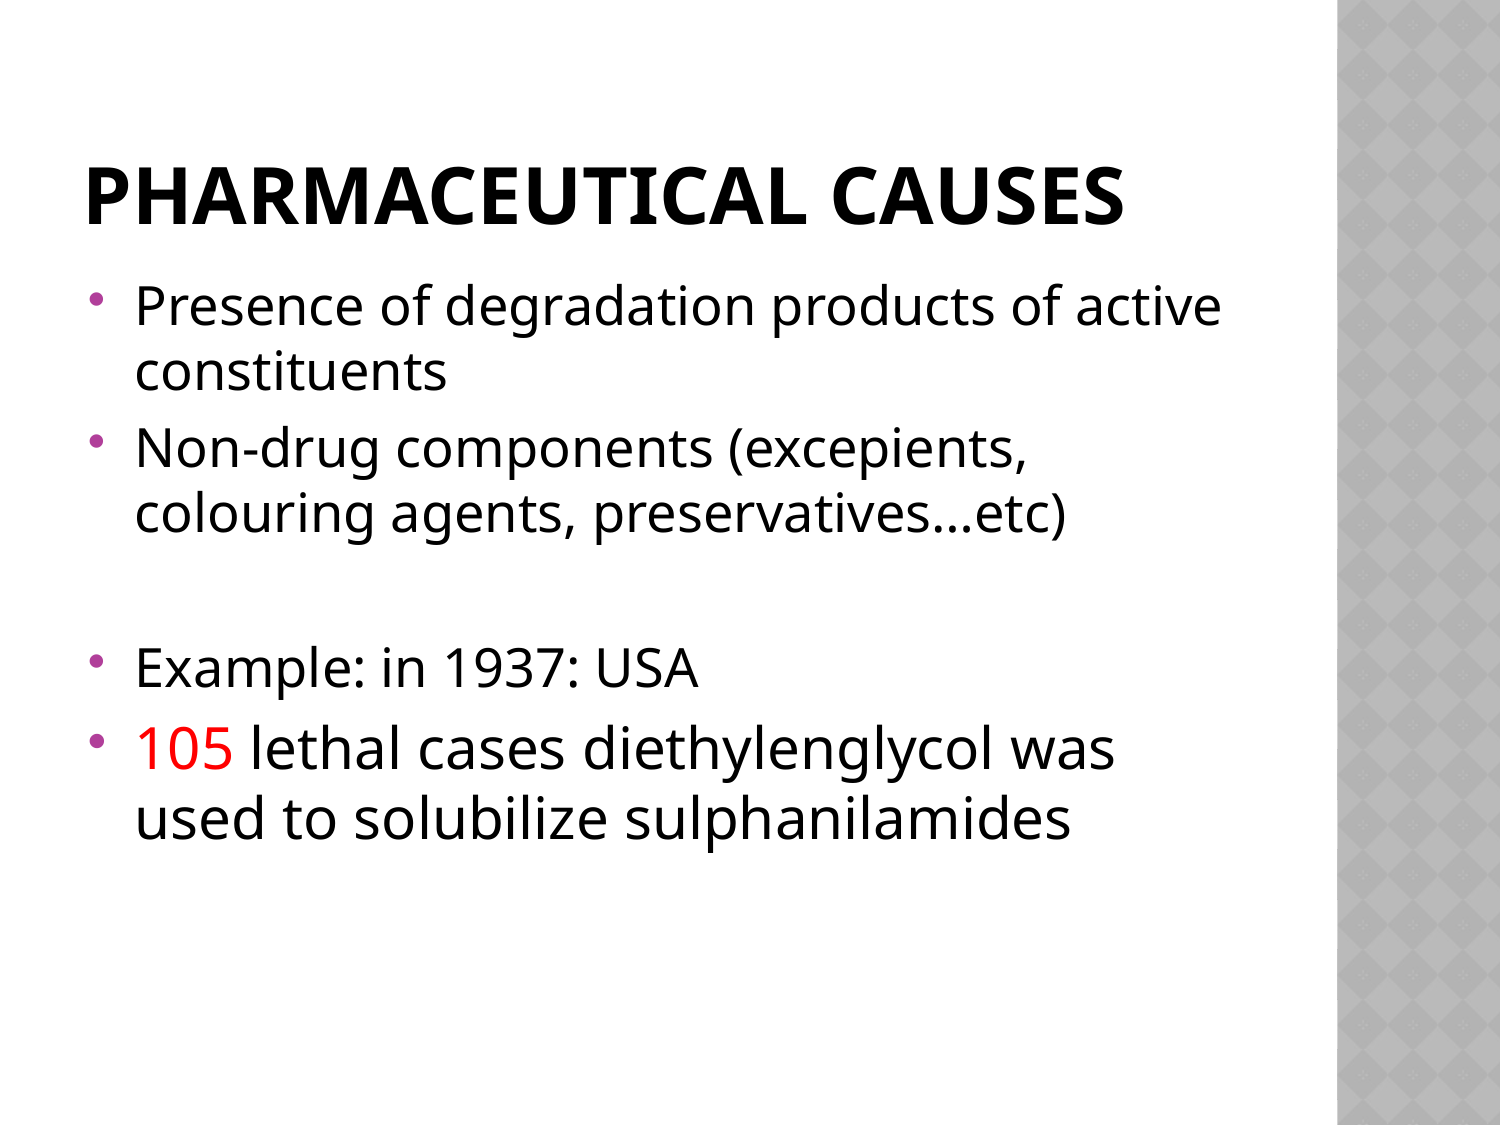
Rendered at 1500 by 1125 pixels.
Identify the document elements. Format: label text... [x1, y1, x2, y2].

list Presence of degradation products of active constituents Non-drug components (excepients, colouring agents, preservatives…etc) Example: in 1937: USA 105 lethal cases diethylenglycol was used to solubilize sulphanilamides [75, 264, 1263, 1059]
title Pharmaceutical Causes [75, 52, 1263, 240]
